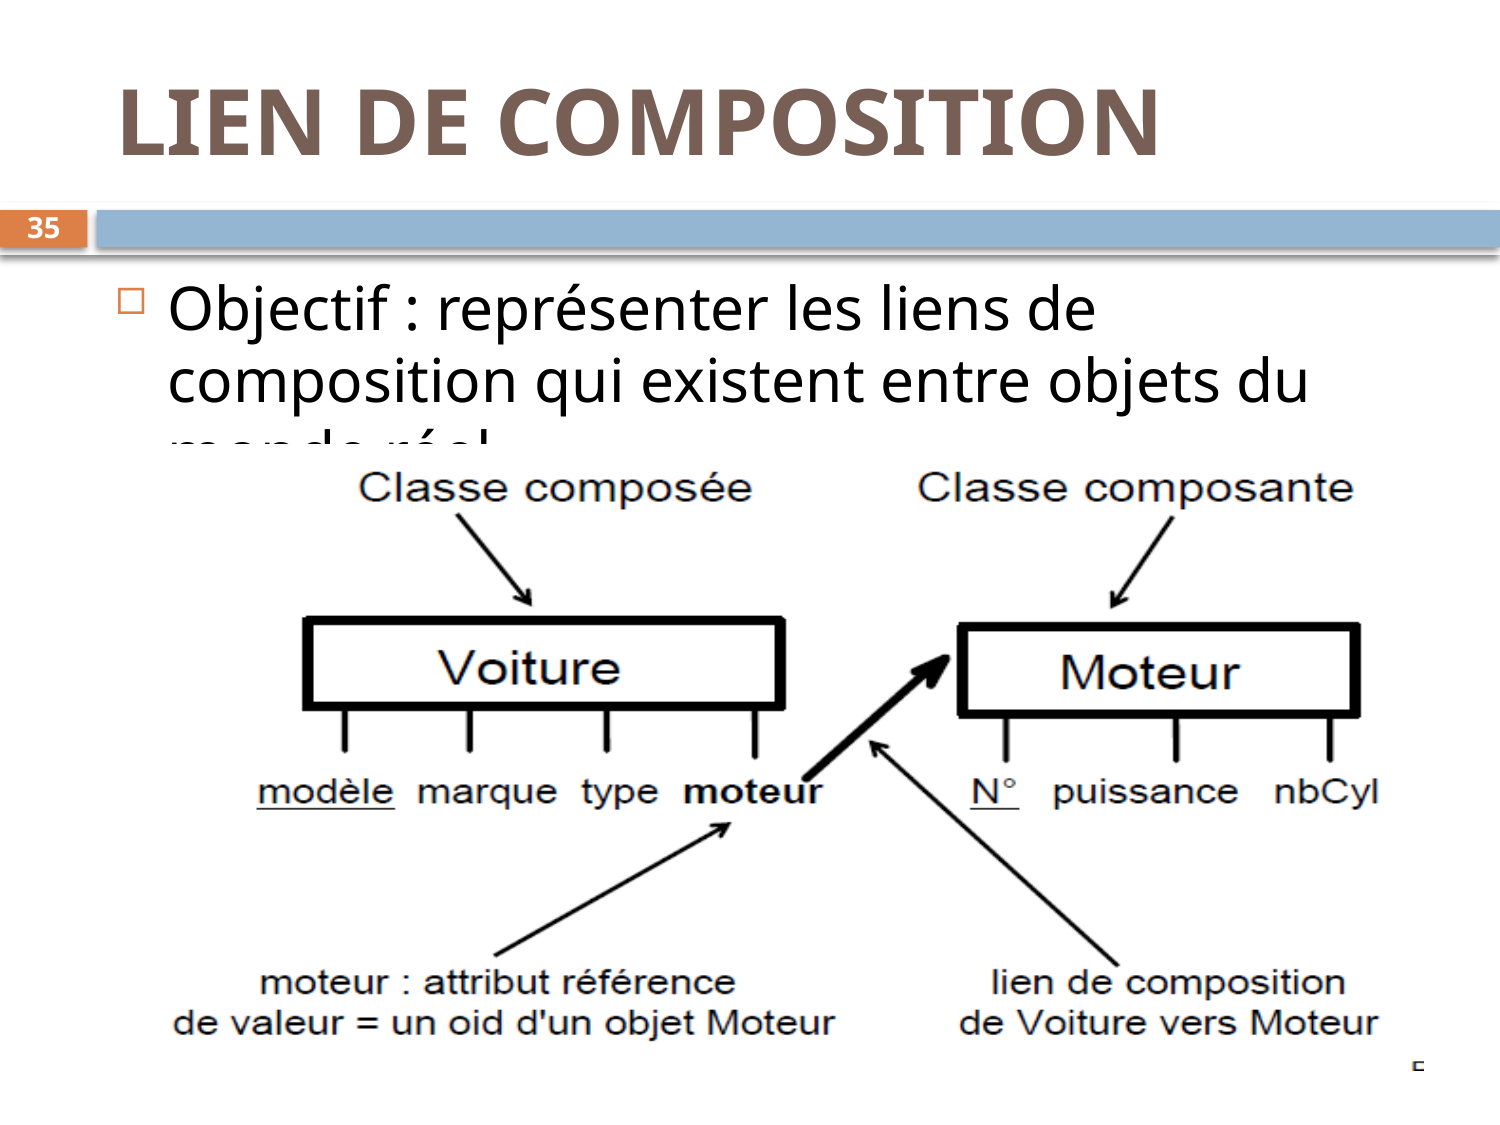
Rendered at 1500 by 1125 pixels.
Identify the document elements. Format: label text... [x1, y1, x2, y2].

list Objectif : représenter les liens de composition qui existent entre objets du monde réel [100, 262, 1438, 1000]
title LIEN DE COMPOSITION [100, 37, 1438, 200]
slide_number 35 [0, 208, 88, 249]
picture [147, 444, 1424, 1071]
